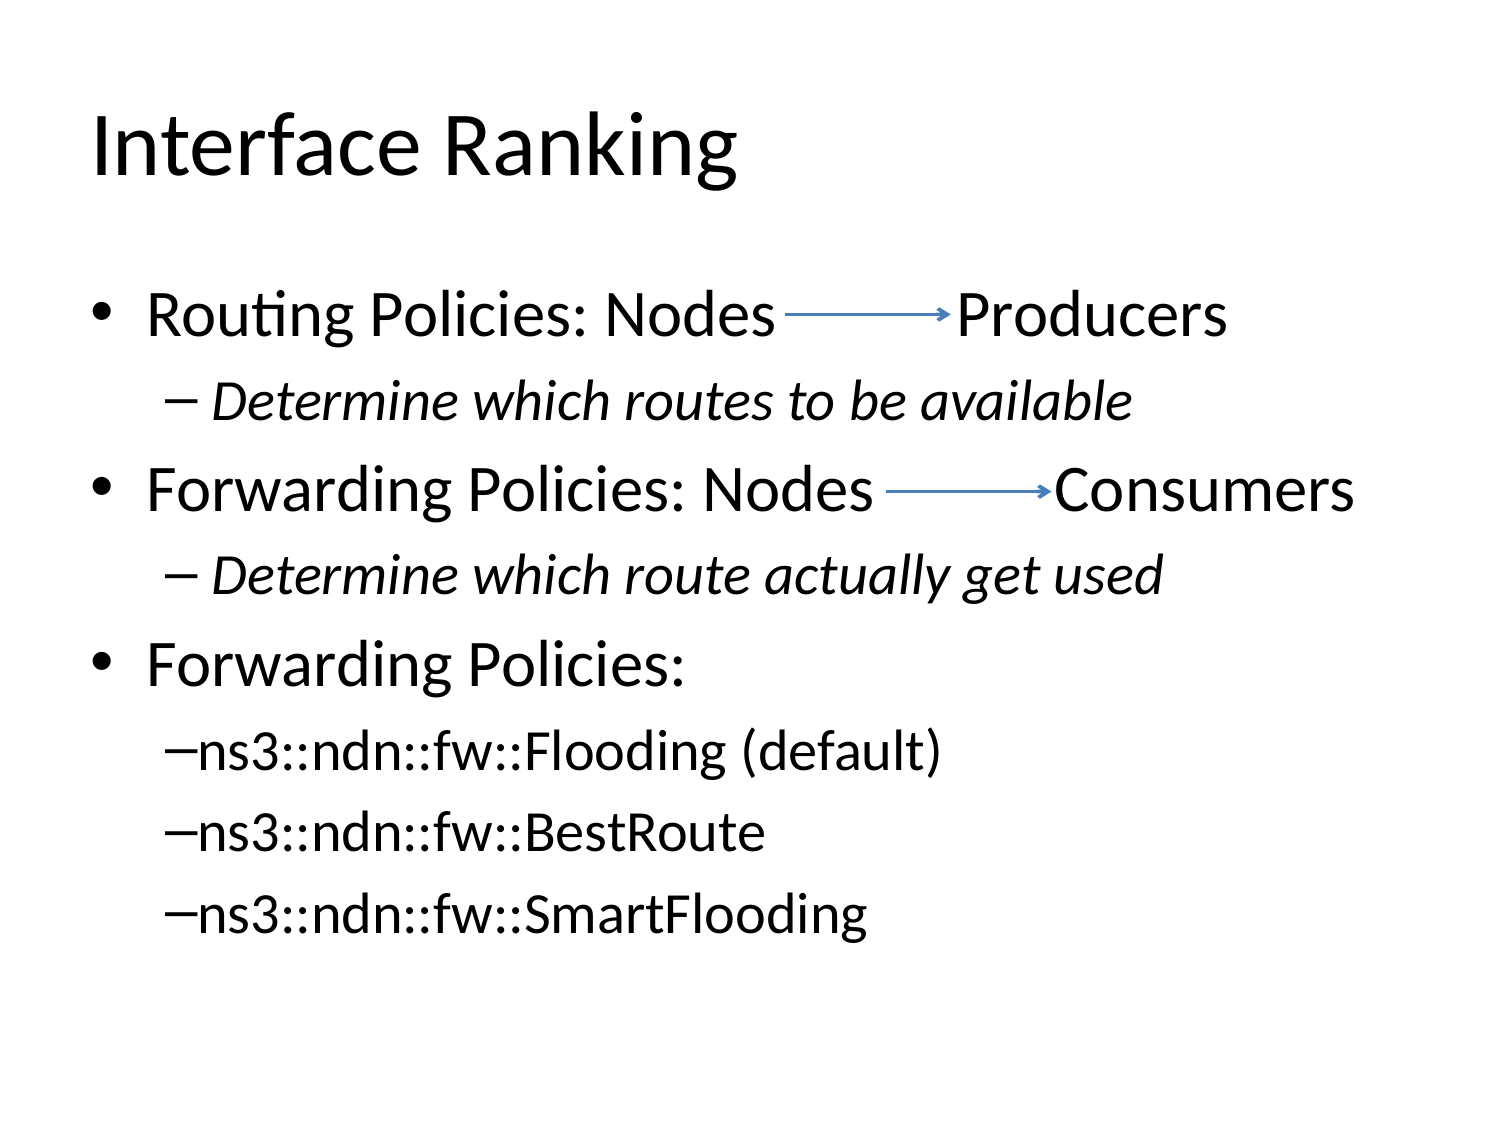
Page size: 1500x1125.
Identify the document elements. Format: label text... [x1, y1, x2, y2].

list Routing Policies: Nodes Producers Determine which routes to be available Forwarding Policies: Nodes Consumers Determine which route actually get used Forwarding Policies: ns3::ndn::fw::Flooding (default) ns3::ndn::fw::BestRoute ns3::ndn::fw::SmartFlooding [75, 262, 1425, 1005]
title Interface Ranking [75, 45, 1425, 233]
